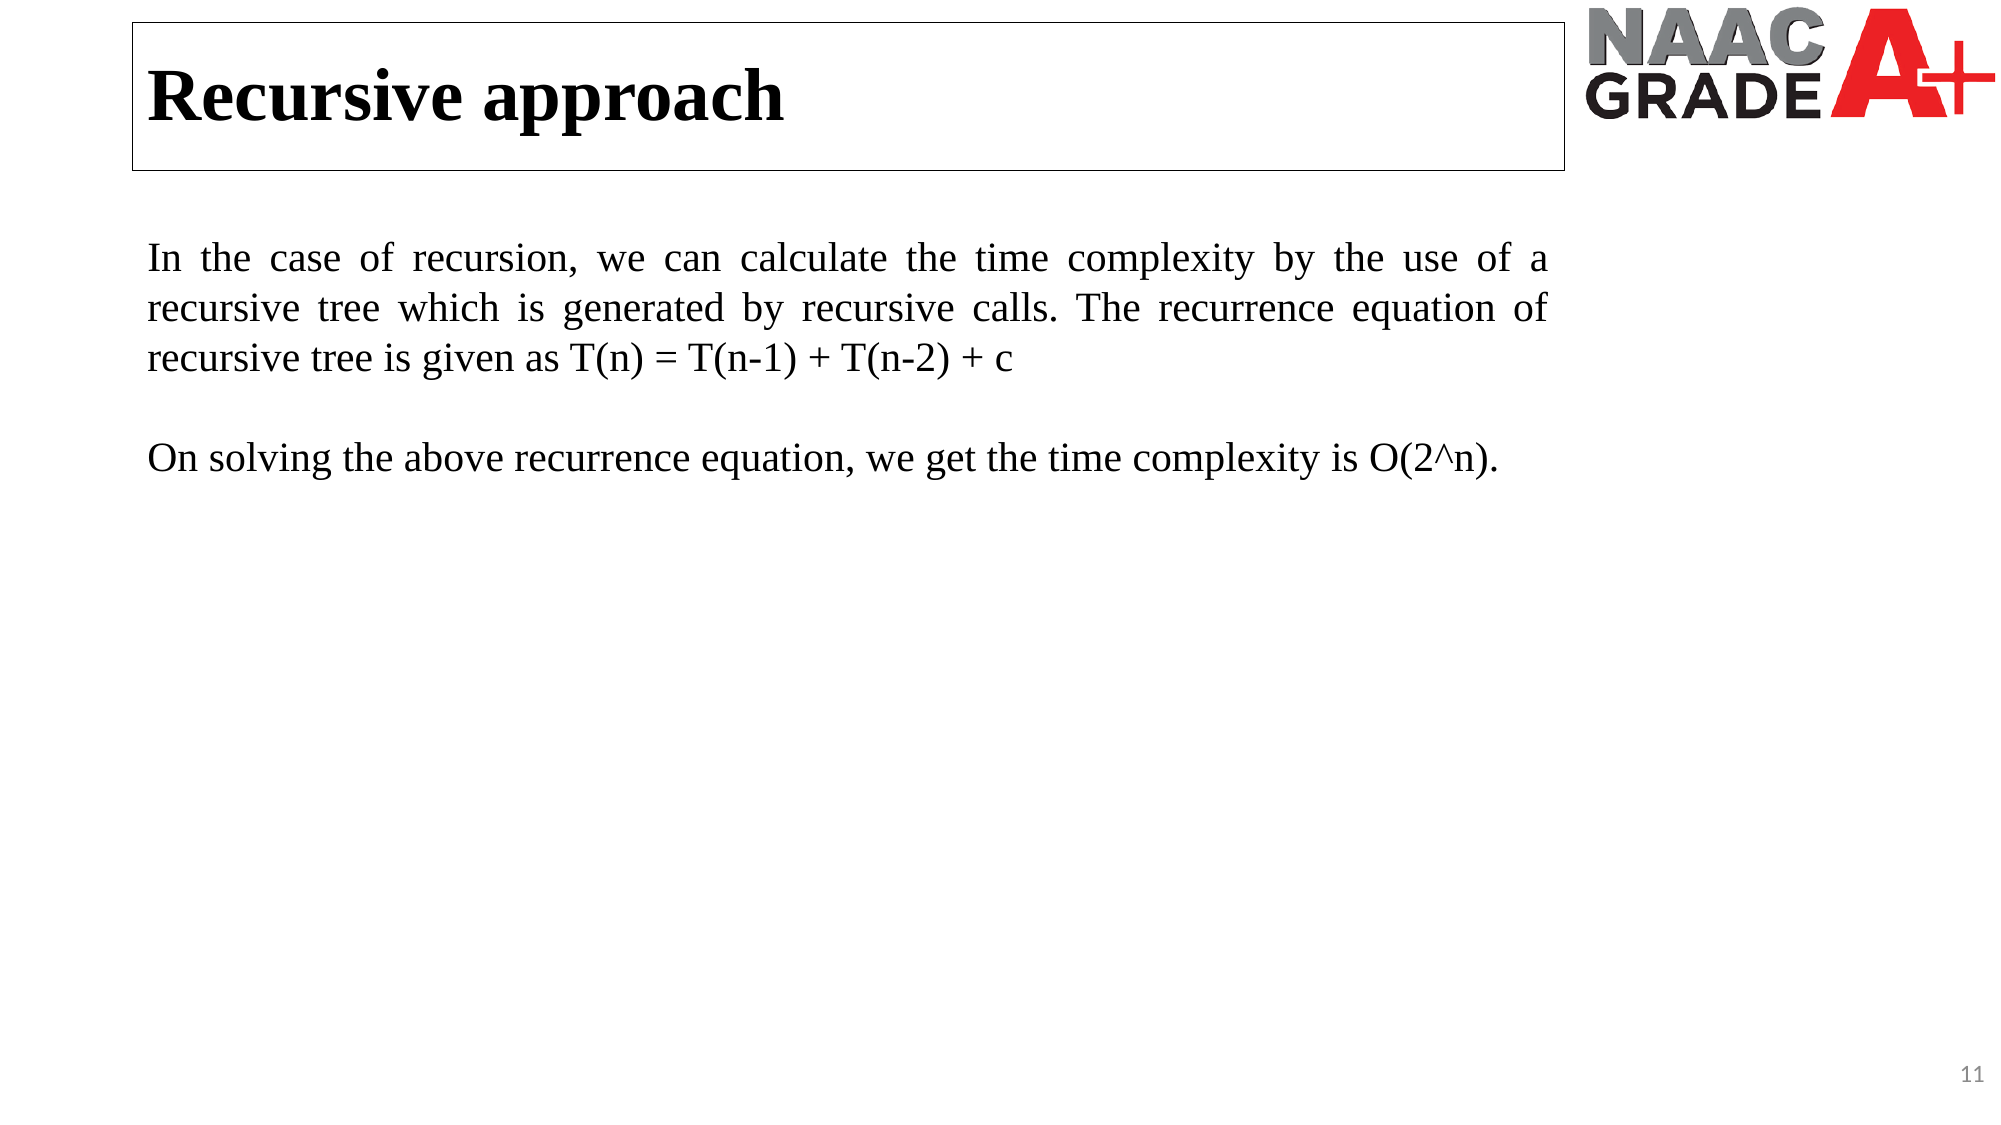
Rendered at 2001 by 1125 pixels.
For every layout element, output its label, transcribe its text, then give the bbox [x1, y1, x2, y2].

slide_number 11 [1550, 1042, 2000, 1103]
text_box In the case of recursion, we can calculate the time complexity by the use of a recursive tree which is generated by recursive calls. The recurrence equation of recursive tree is given as T(n) = T(n-1) + T(n-2) + c On solving the above recurrence equation, we get the time complexity is O(2^n). [132, 222, 1565, 538]
title Recursive approach [132, 22, 1565, 171]
picture [1585, 6, 1998, 119]
